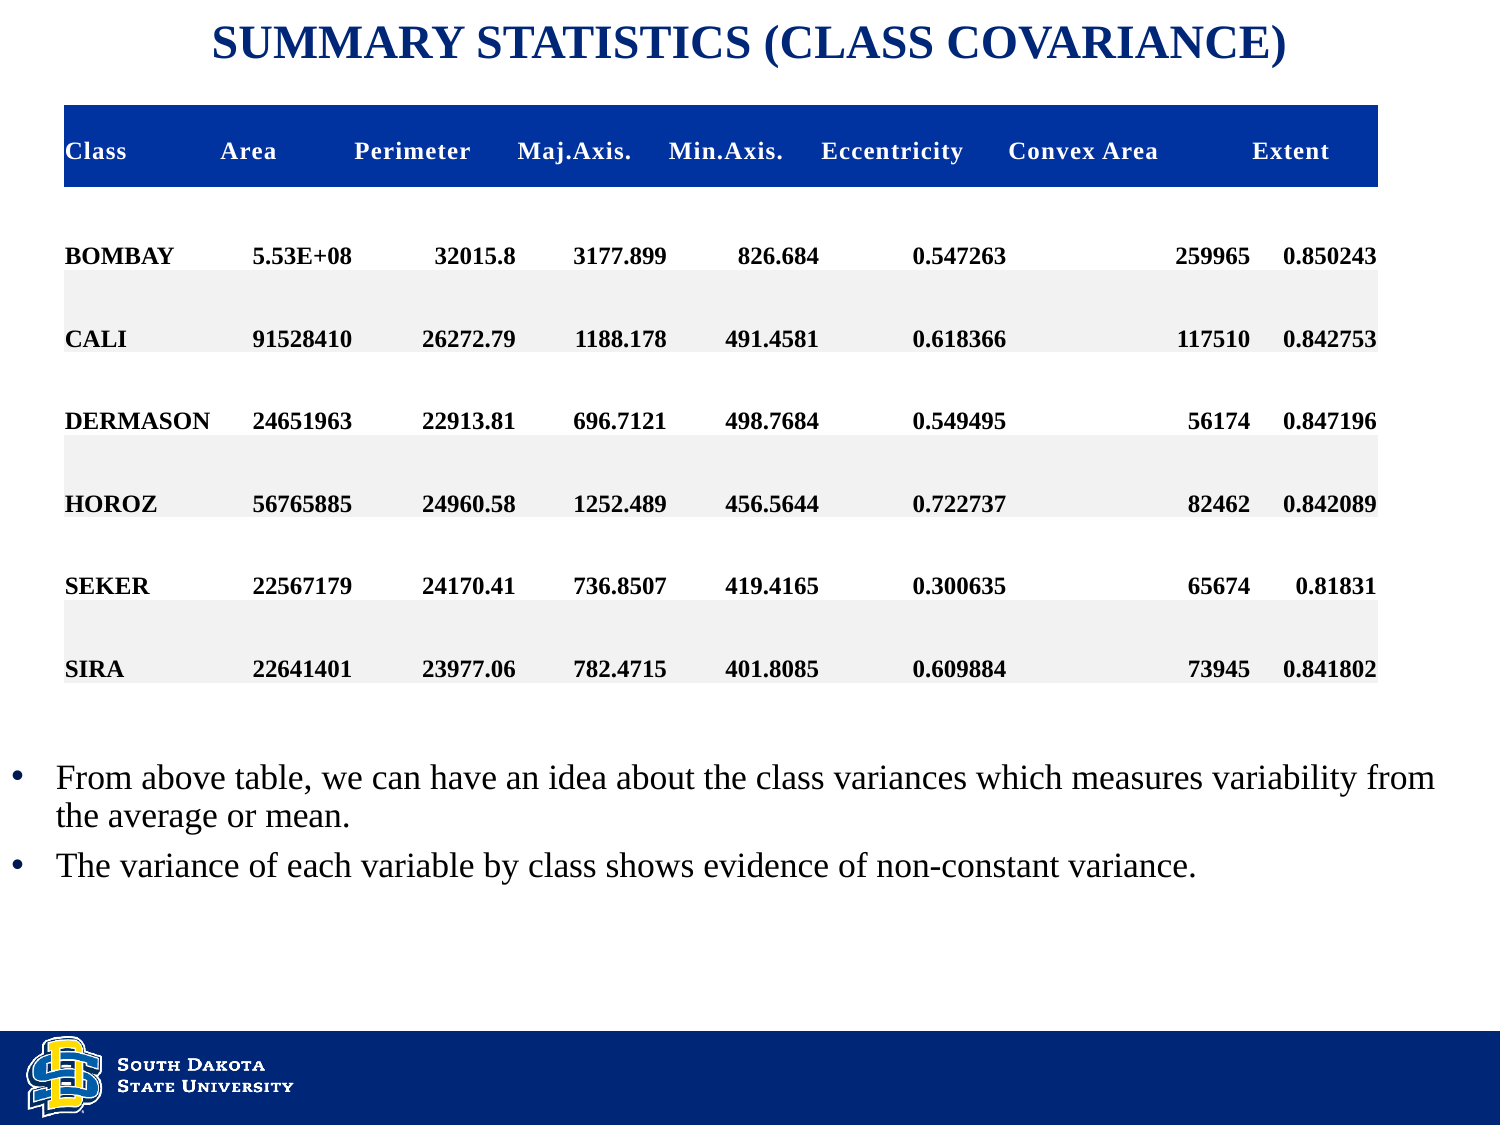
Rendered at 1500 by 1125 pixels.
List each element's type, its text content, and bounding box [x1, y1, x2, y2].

table_header Extent [1251, 105, 1378, 187]
table_header Eccentricity [820, 105, 1007, 187]
table_cell 24960.58 [353, 435, 517, 517]
table_cell DERMASON [64, 352, 219, 435]
table_cell 24170.41 [353, 517, 517, 600]
table_header Area [219, 105, 353, 187]
table_cell 32015.8 [353, 187, 517, 270]
table_cell 5.53E+08 [219, 187, 353, 270]
table_cell CALI [64, 270, 219, 352]
table_cell 91528410 [219, 270, 353, 352]
table_cell 696.7121 [517, 352, 668, 435]
table_header Maj.Axis. [517, 105, 668, 187]
picture [0, 1026, 316, 1125]
table_header Perimeter [353, 105, 517, 187]
title Summary Statistics (Class COVARIANCE) [0, 0, 1500, 75]
table_cell 456.5644 [668, 435, 820, 517]
table_cell 22641401 [219, 600, 353, 683]
table_cell 65674 [1007, 517, 1251, 600]
table_cell 56174 [1007, 352, 1251, 435]
table_cell 401.8085 [668, 600, 820, 683]
table_cell 259965 [1007, 187, 1251, 270]
table_cell 56765885 [219, 435, 353, 517]
table_cell 0.549495 [820, 352, 1007, 435]
table_cell 3177.899 [517, 187, 668, 270]
table_cell 0.841802 [1251, 600, 1378, 683]
table_cell 826.684 [668, 187, 820, 270]
table_cell 0.847196 [1251, 352, 1378, 435]
table_cell 0.618366 [820, 270, 1007, 352]
table_cell 0.81831 [1251, 517, 1378, 600]
table_header Min.Axis. [668, 105, 820, 187]
table_cell 0.850243 [1251, 187, 1378, 270]
table_cell 491.4581 [668, 270, 820, 352]
table_cell 24651963 [219, 352, 353, 435]
table_cell 22913.81 [353, 352, 517, 435]
table_cell 73945 [1007, 600, 1251, 683]
table_cell 23977.06 [353, 600, 517, 683]
table_header Convex Area [1007, 105, 1251, 187]
table_cell 0.609884 [820, 600, 1007, 683]
table_cell 26272.79 [353, 270, 517, 352]
list From above table, we can have an idea about the class variances which measures variability from the average or mean. The variance of each variable by class shows evidence of non-constant variance. [0, 753, 1500, 893]
table_cell 1188.178 [517, 270, 668, 352]
table_cell 782.4715 [517, 600, 668, 683]
table_cell BOMBAY [64, 187, 219, 270]
table_cell 419.4165 [668, 517, 820, 600]
table_cell 117510 [1007, 270, 1251, 352]
table_cell 498.7684 [668, 352, 820, 435]
table_cell SIRA [64, 600, 219, 683]
table_cell 22567179 [219, 517, 353, 600]
table_cell SEKER [64, 517, 219, 600]
table_cell 0.842753 [1251, 270, 1378, 352]
table_cell 1252.489 [517, 435, 668, 517]
table_cell 0.842089 [1251, 435, 1378, 517]
table_cell 82462 [1007, 435, 1251, 517]
table_cell 0.300635 [820, 517, 1007, 600]
table_cell 0.547263 [820, 187, 1007, 270]
table_cell 0.722737 [820, 435, 1007, 517]
table_header Class [64, 105, 219, 187]
table_cell 736.8507 [517, 517, 668, 600]
table_cell HOROZ [64, 435, 219, 517]
